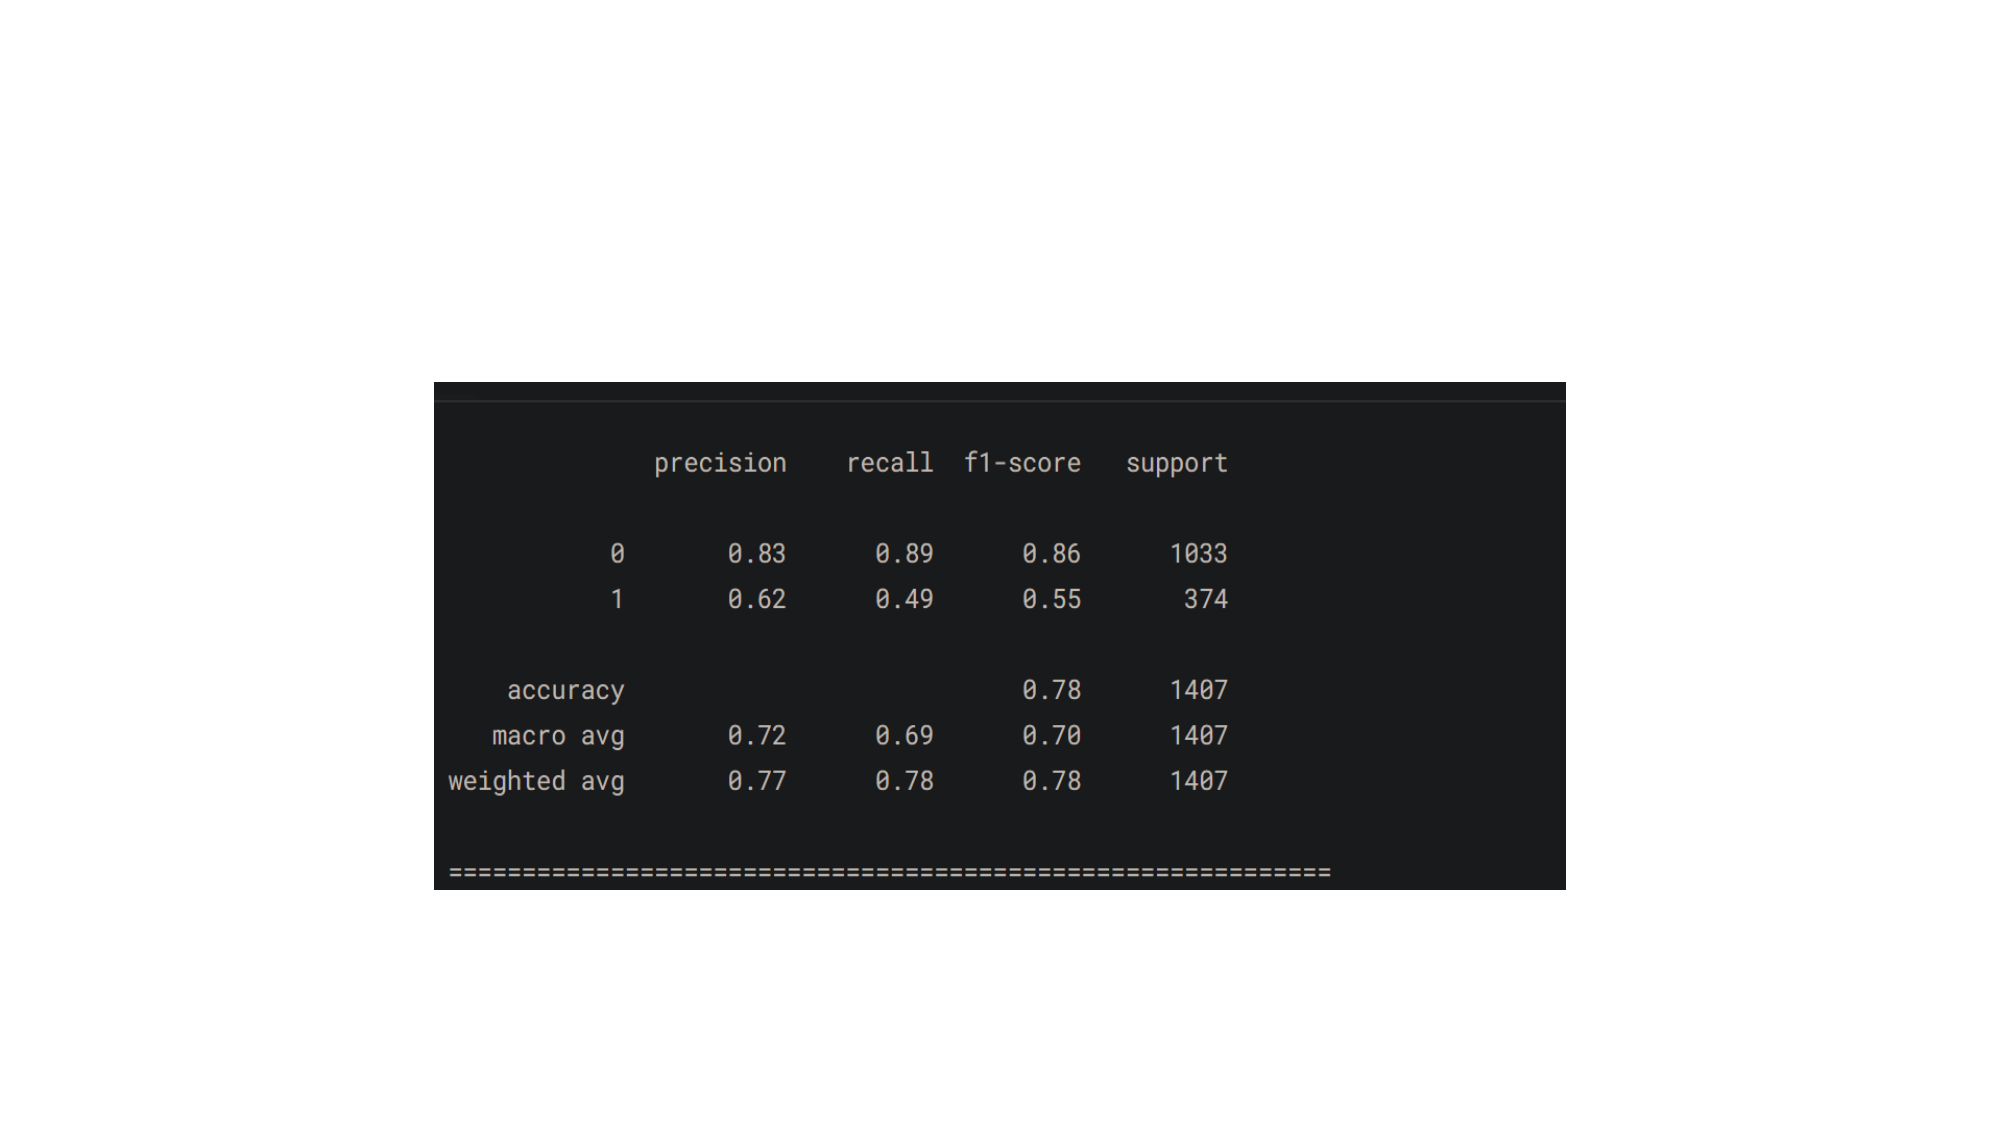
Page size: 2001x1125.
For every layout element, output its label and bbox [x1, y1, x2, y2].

list [434, 381, 1566, 890]
